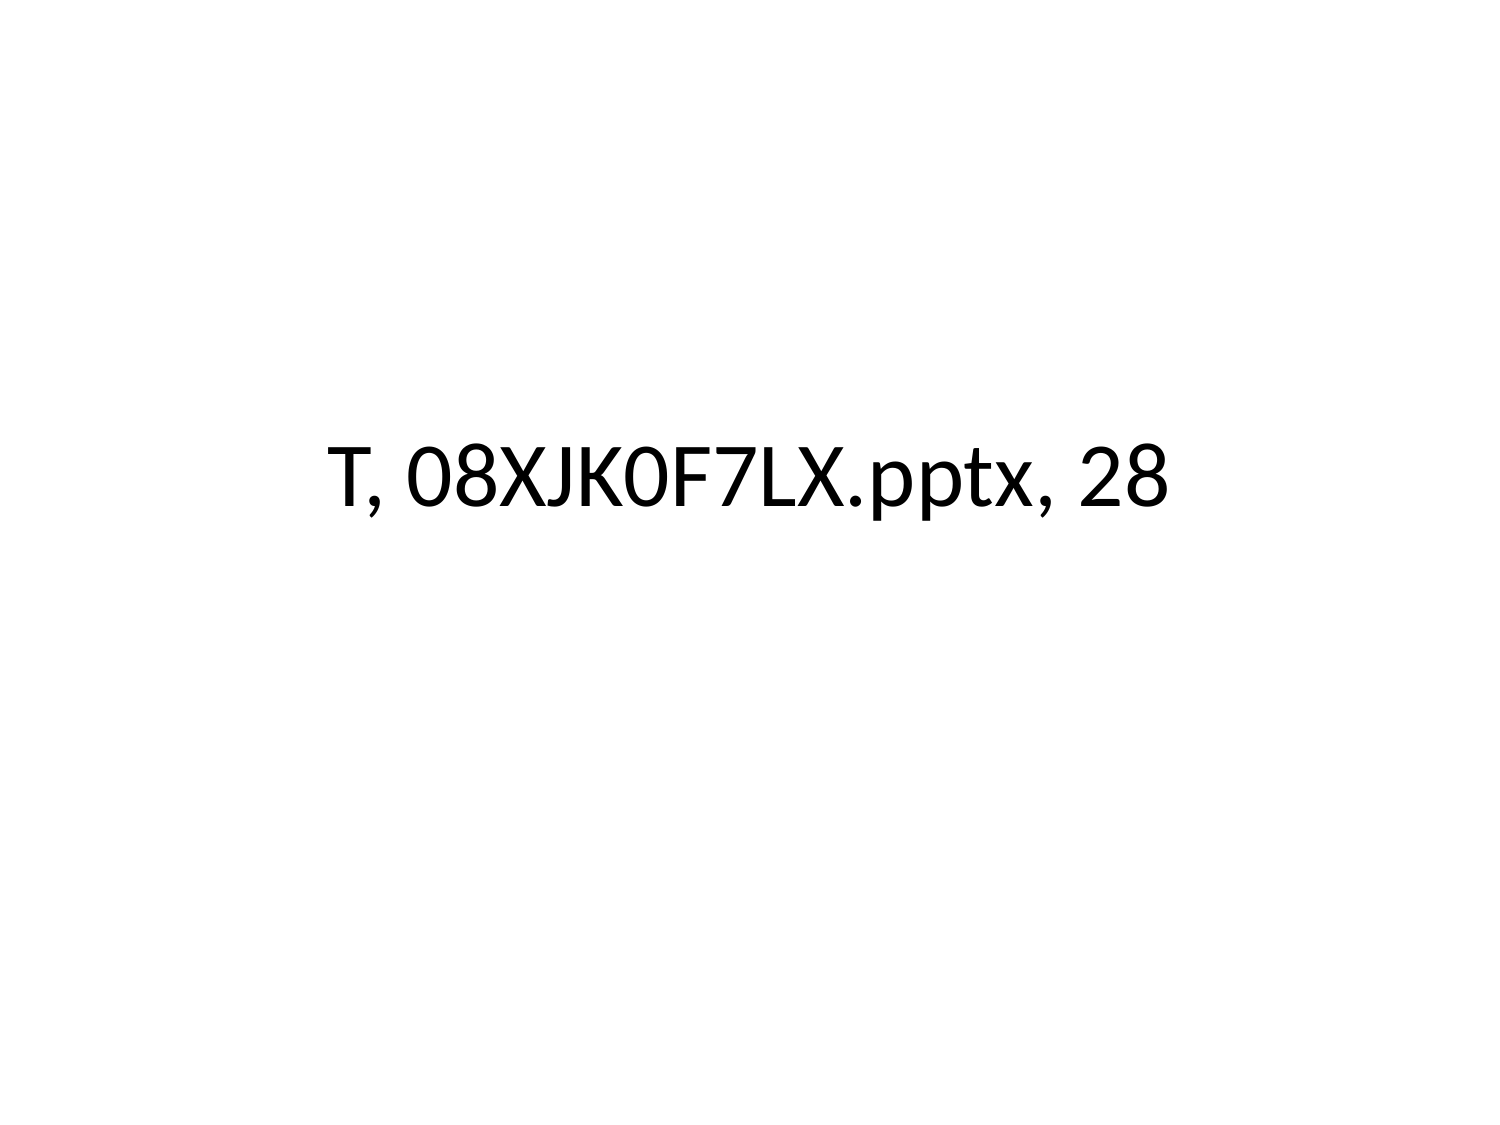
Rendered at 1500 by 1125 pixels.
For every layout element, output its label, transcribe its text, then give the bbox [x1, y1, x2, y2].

title T, 08XJK0F7LX.pptx, 28 [112, 349, 1388, 591]
